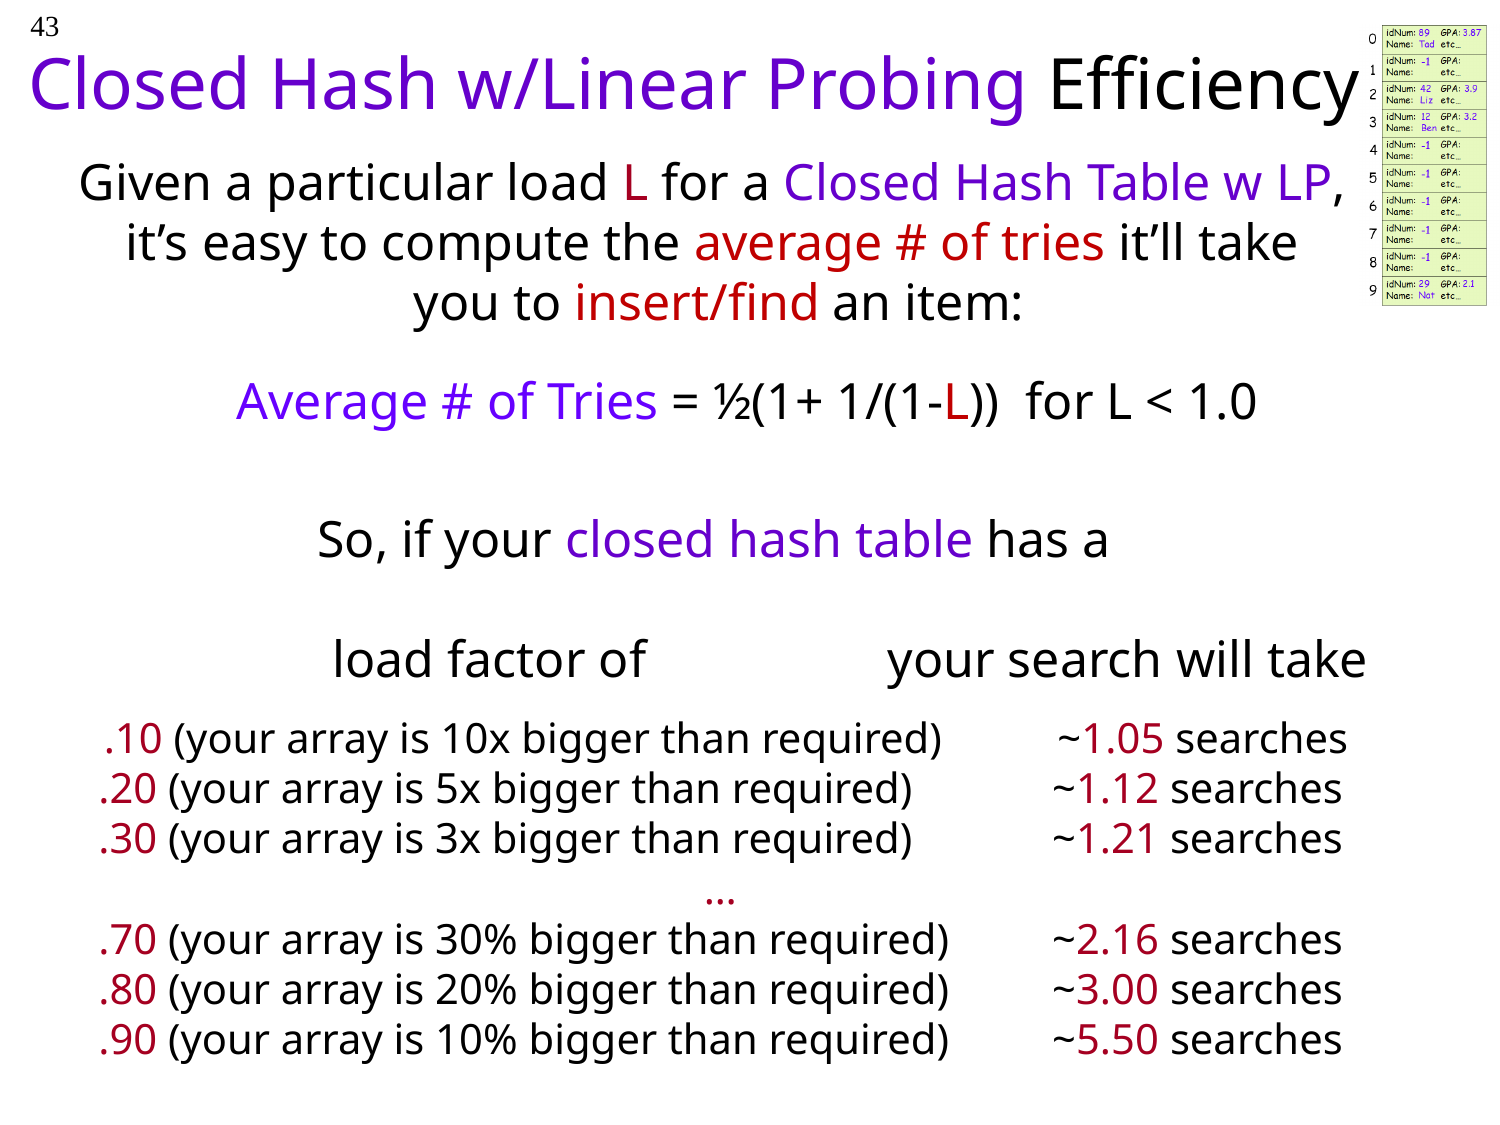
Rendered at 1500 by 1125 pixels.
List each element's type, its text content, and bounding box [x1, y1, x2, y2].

text_box Given a particular load L for a Closed Hash Table w LP, it’s easy to compute the average # of tries it’ll take you to insert/find an item: [0, 175, 1464, 338]
text_box Average # of Tries = ½(1+ 1/(1-L)) for L < 1.0 [221, 362, 1287, 438]
text_box Closed Hash w/Linear Probing Efficiency [0, 0, 1425, 175]
text_box So, if your closed hash table has a load factor of your search will take .10 (your array is 10x bigger than required) ~1.05 searches .20 (your array is 5x bigger than required) ~1.12 searches .30 (your array is 3x bigger than required) ~1.21 searches … .70 (your array is 30% bigger than required) ~2.16 searches .80 (your array is 20% bigger than required) ~3.00 searches .90 (your array is 10% bigger than required) ~5.50 searches [57, 499, 1384, 1070]
picture [1359, 24, 1500, 306]
